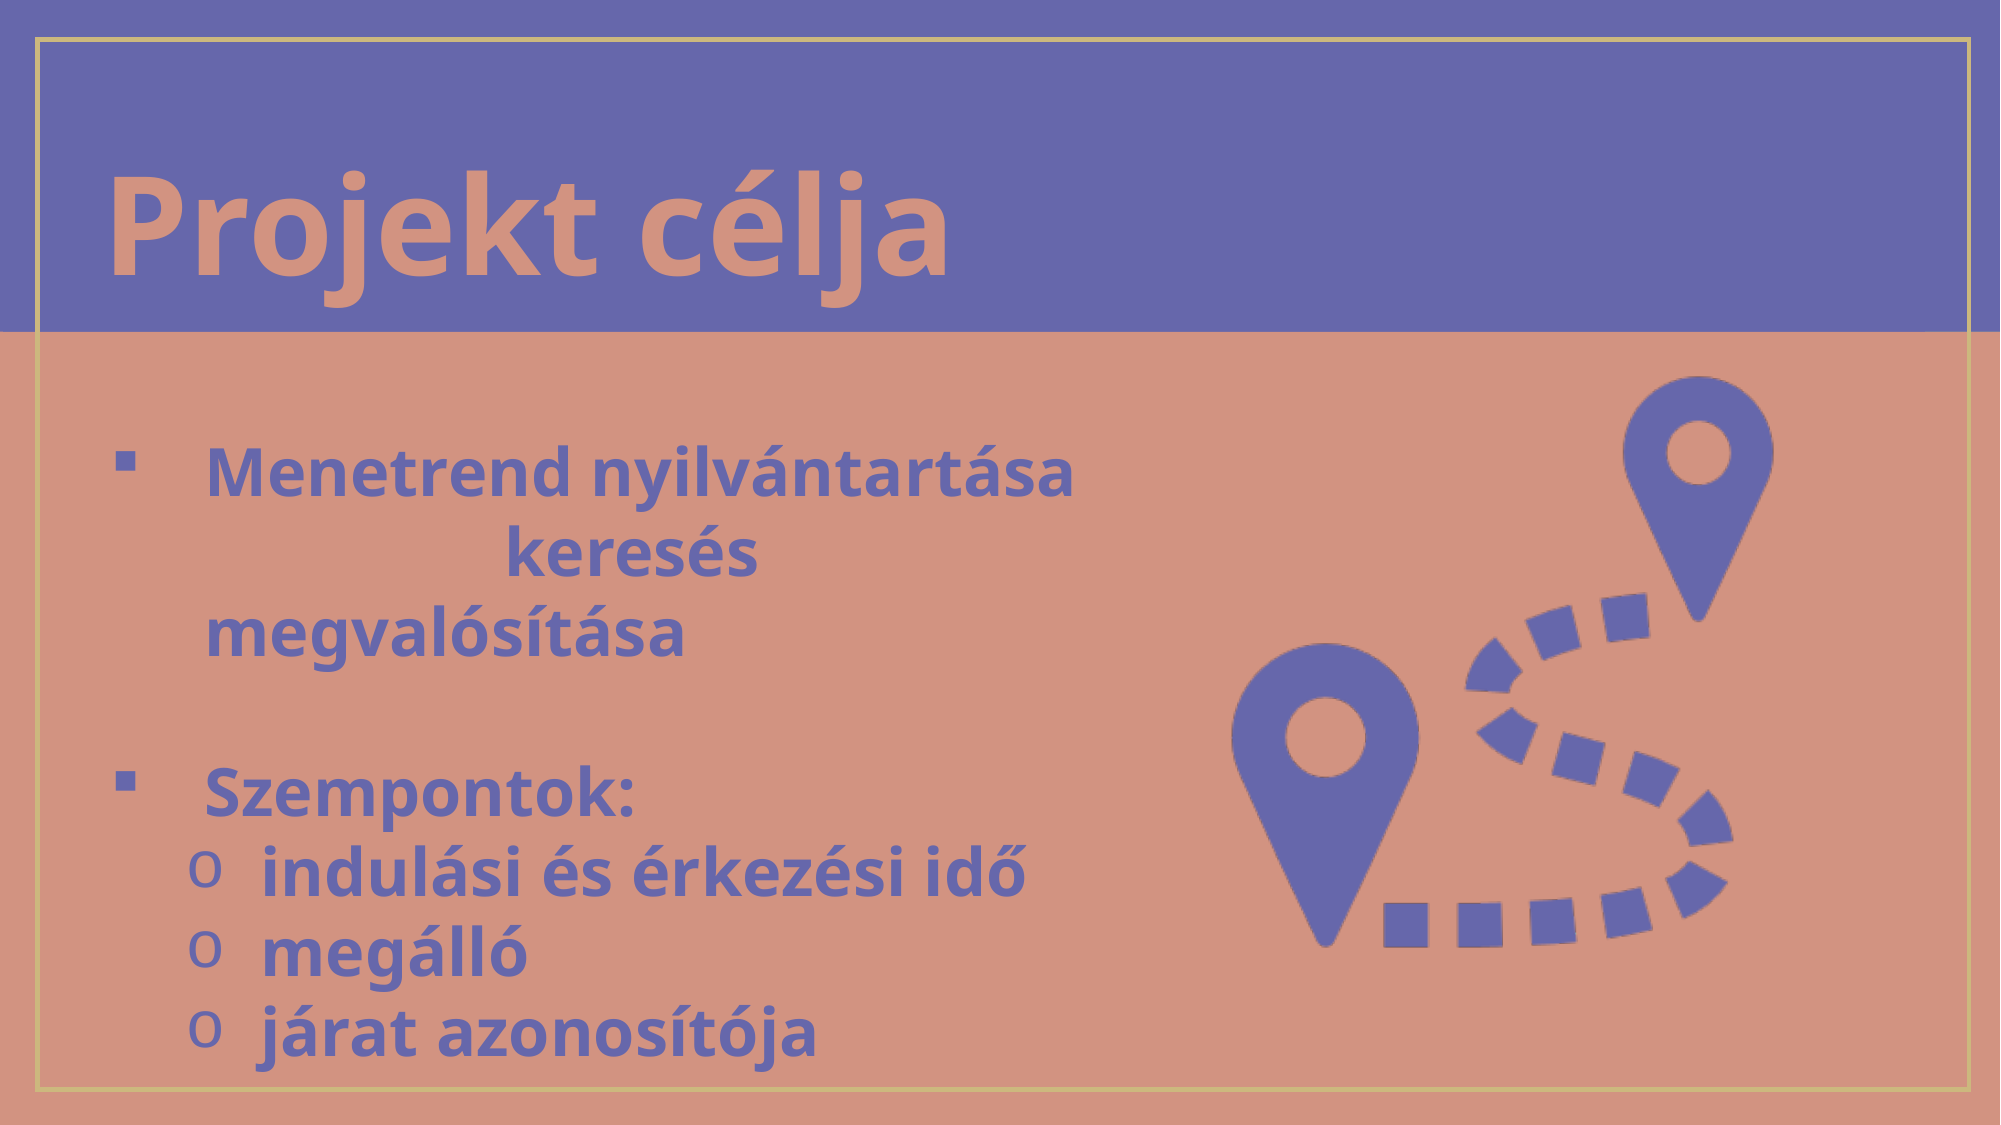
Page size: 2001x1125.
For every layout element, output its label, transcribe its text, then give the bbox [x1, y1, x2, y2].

text_box Menetrend nyilvántartása keresés megvalósítása Szempontok: indulási és érkezési idő megálló járat azonosítója [95, 422, 1122, 1077]
picture [1152, 326, 1854, 1028]
text_box [2, 0, 2000, 333]
text_box [36, 38, 1970, 1090]
text_box [0, 331, 2000, 1125]
text_box Projekt célja [87, 130, 1169, 311]
